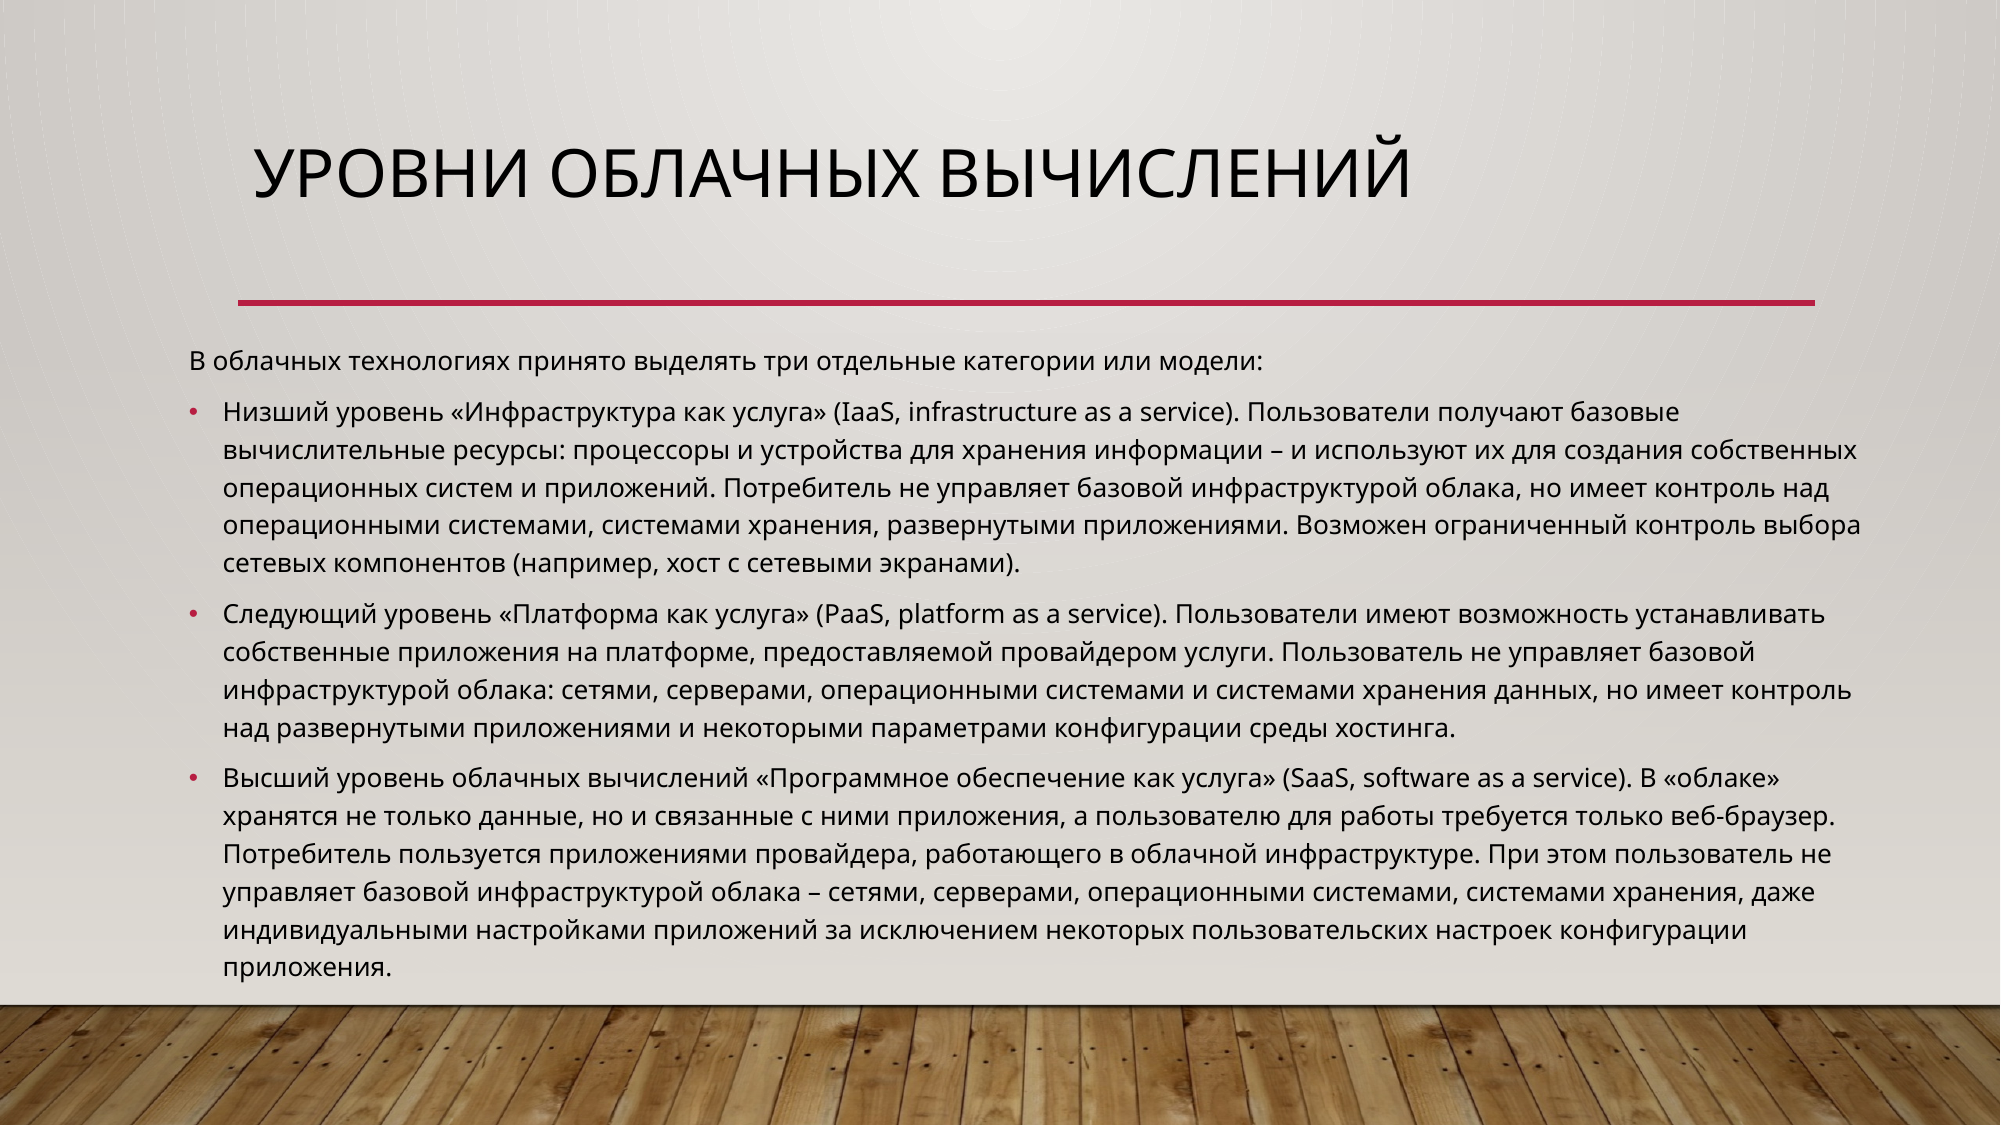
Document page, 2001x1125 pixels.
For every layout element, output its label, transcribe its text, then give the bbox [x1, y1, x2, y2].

list В облачных технологиях принято выделять три отдельные категории или модели: Низший уровень «Инфраструктура как услуга» (IaaS, infrastructure as a service). Пользователи получают базовые вычислительные ресурсы: процессоры и устройства для хранения информации – и используют их для создания собственных операционных систем и приложений. Потребитель не управляет базовой инфраструктурой облака, но имеет контроль над операционными системами, системами хранения, развернутыми приложениями. Возможен ограниченный контроль выбора сетевых компонентов (например, хост с сетевыми экранами). Следующий уровень «Платформа как услуга» (PaaS, platform as a service). Пользователи имеют возможность устанавливать собственные приложения на платформе, предоставляемой провайдером услуги. Пользователь не управляет базовой инфраструктурой облака: сетями, серверами, операционными системами и системами хранения данных, но имеет контроль над развернутыми приложениями и некоторыми параметрами конфигурации среды хостинга. Высший уровень облачных вычислений «Программное обеспечение как услуга» (SaaS, software as a service). В «облаке» хранятся не только данные, но и связанные с ними приложения, а пользователю для работы требуется только веб-браузер. Потребитель пользуется приложениями провайдера, работающего в облачной инфраструктуре. При этом пользователь не управляет базовой инфраструктурой облака – сетями, серверами, операционными системами, системами хранения, даже индивидуальными настройками приложений за исключением некоторых пользовательских настроек конфигурации приложения. [173, 330, 1887, 1007]
title Уровни облачных вычислений [238, 131, 1814, 305]
picture [0, 1005, 2000, 1125]
